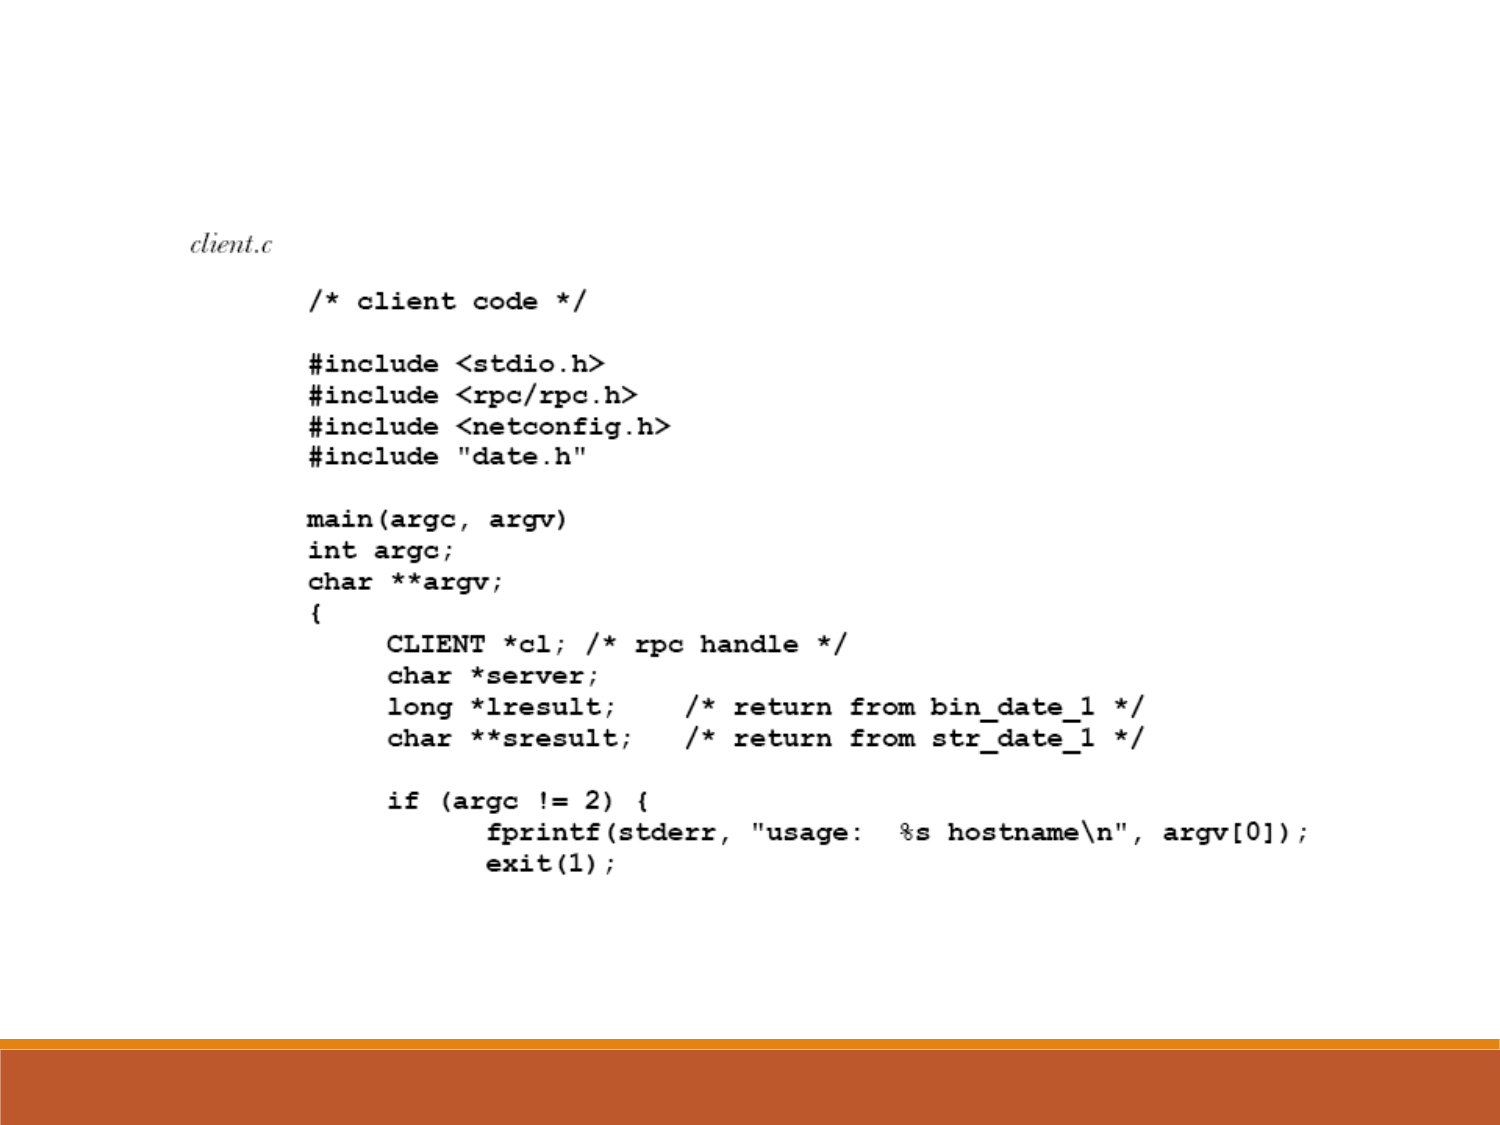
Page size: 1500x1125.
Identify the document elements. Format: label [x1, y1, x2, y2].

picture [173, 214, 1327, 911]
